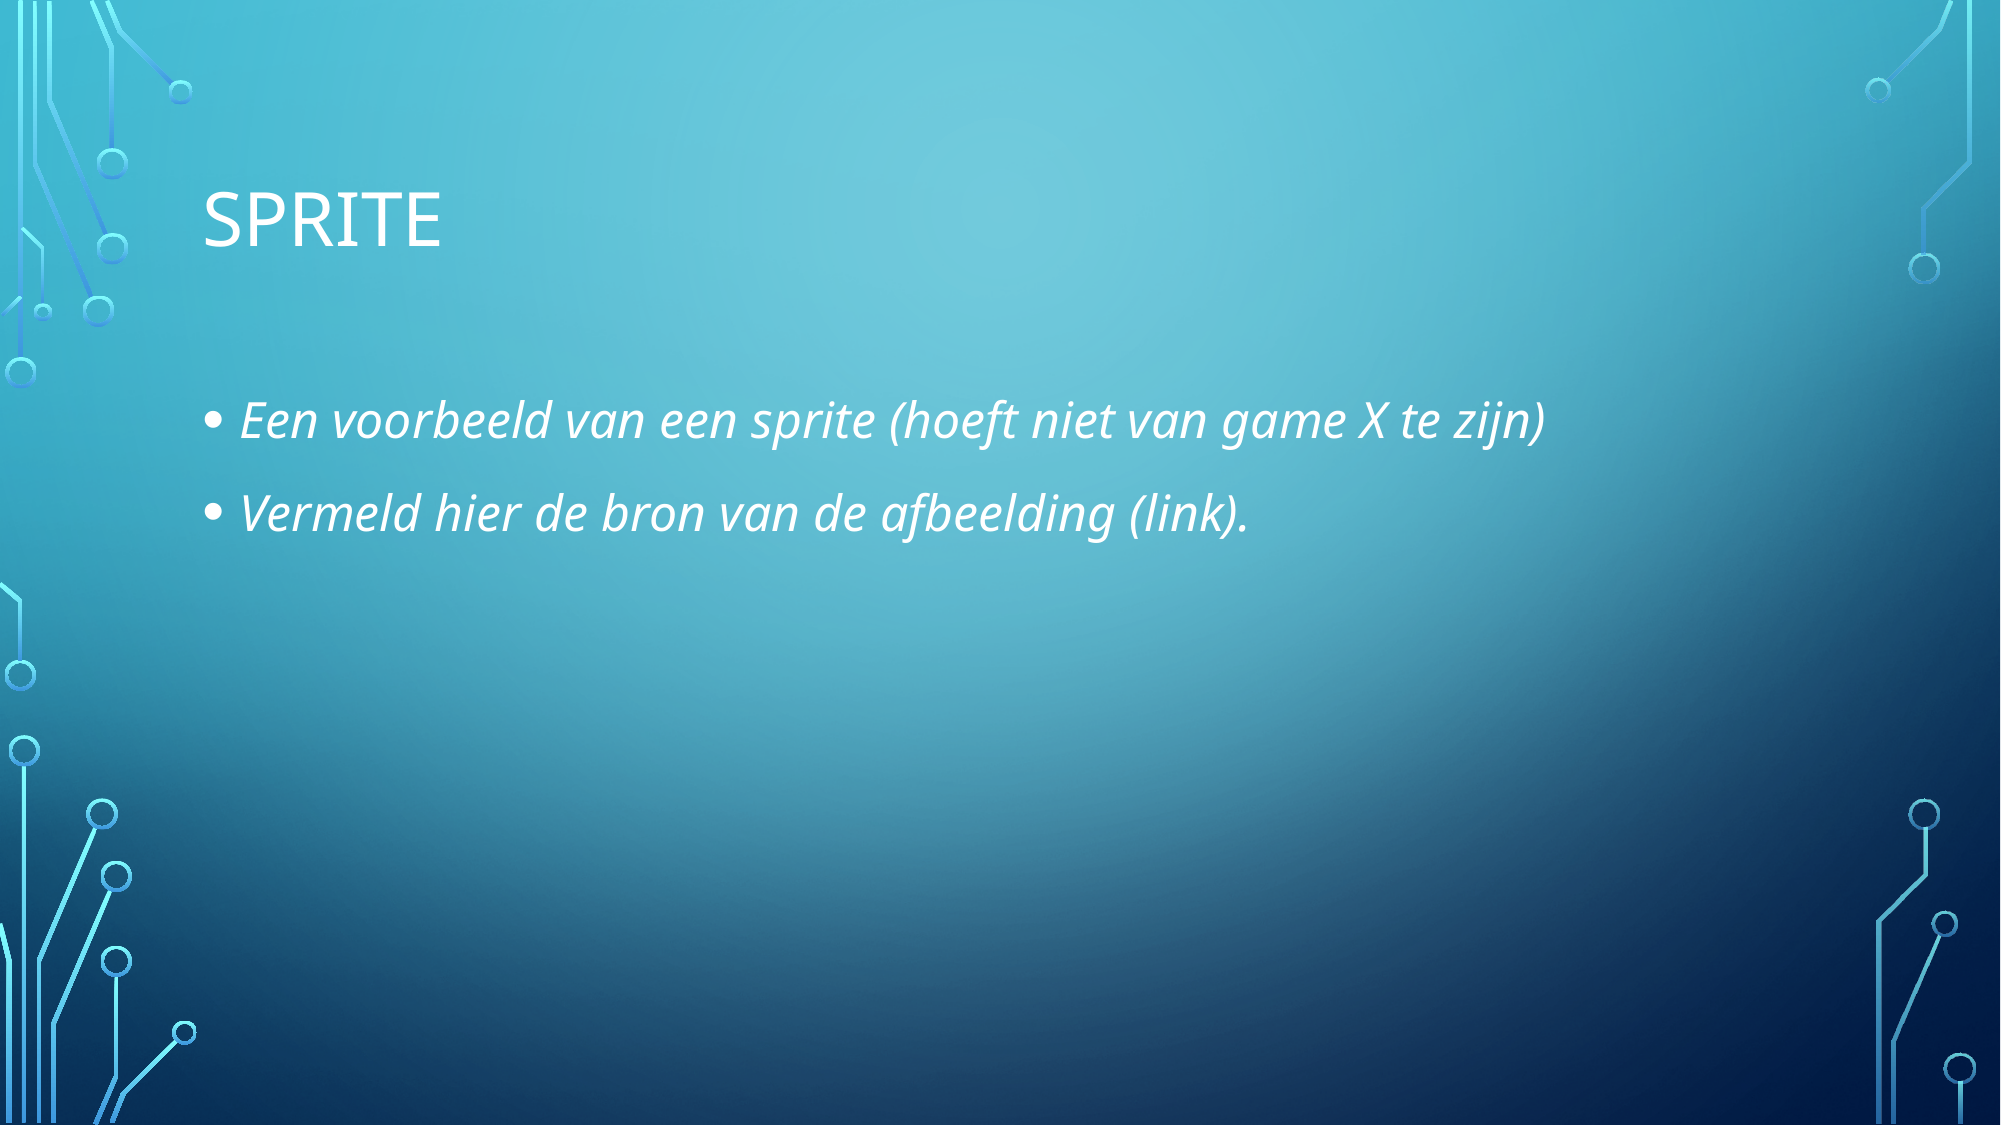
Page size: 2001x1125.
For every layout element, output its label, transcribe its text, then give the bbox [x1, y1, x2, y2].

title SPRITE [187, 101, 1813, 344]
list Een voorbeeld van een sprite (hoeft niet van game X te zijn) Vermeld hier de bron van de afbeelding (link). [187, 369, 1813, 950]
